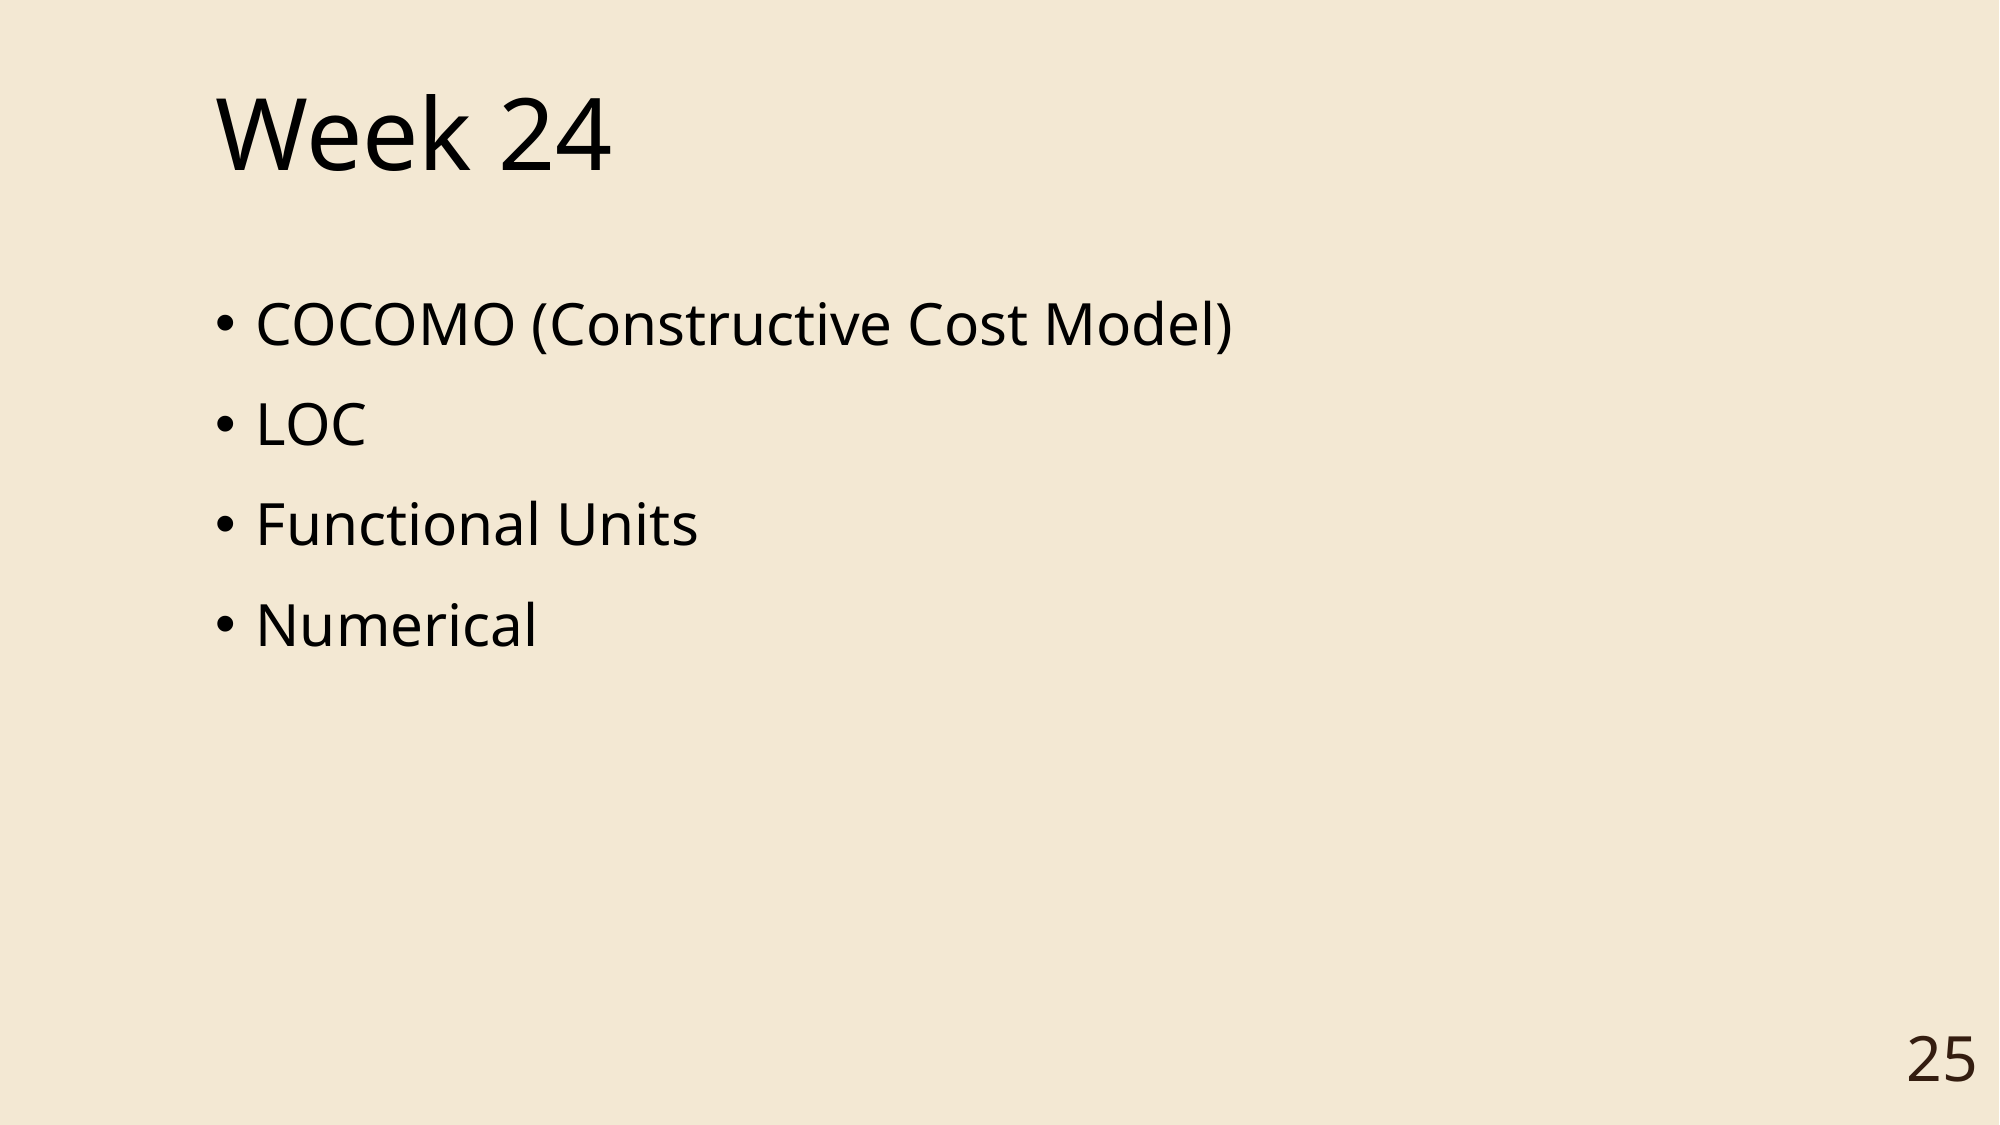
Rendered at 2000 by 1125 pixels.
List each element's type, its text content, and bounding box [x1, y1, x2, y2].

title Week 24 [200, 62, 1800, 287]
slide_number ‹#› [1897, 1024, 1988, 1100]
list COCOMO (Constructive Cost Model) LOC Functional Units Numerical [200, 287, 1898, 1063]
